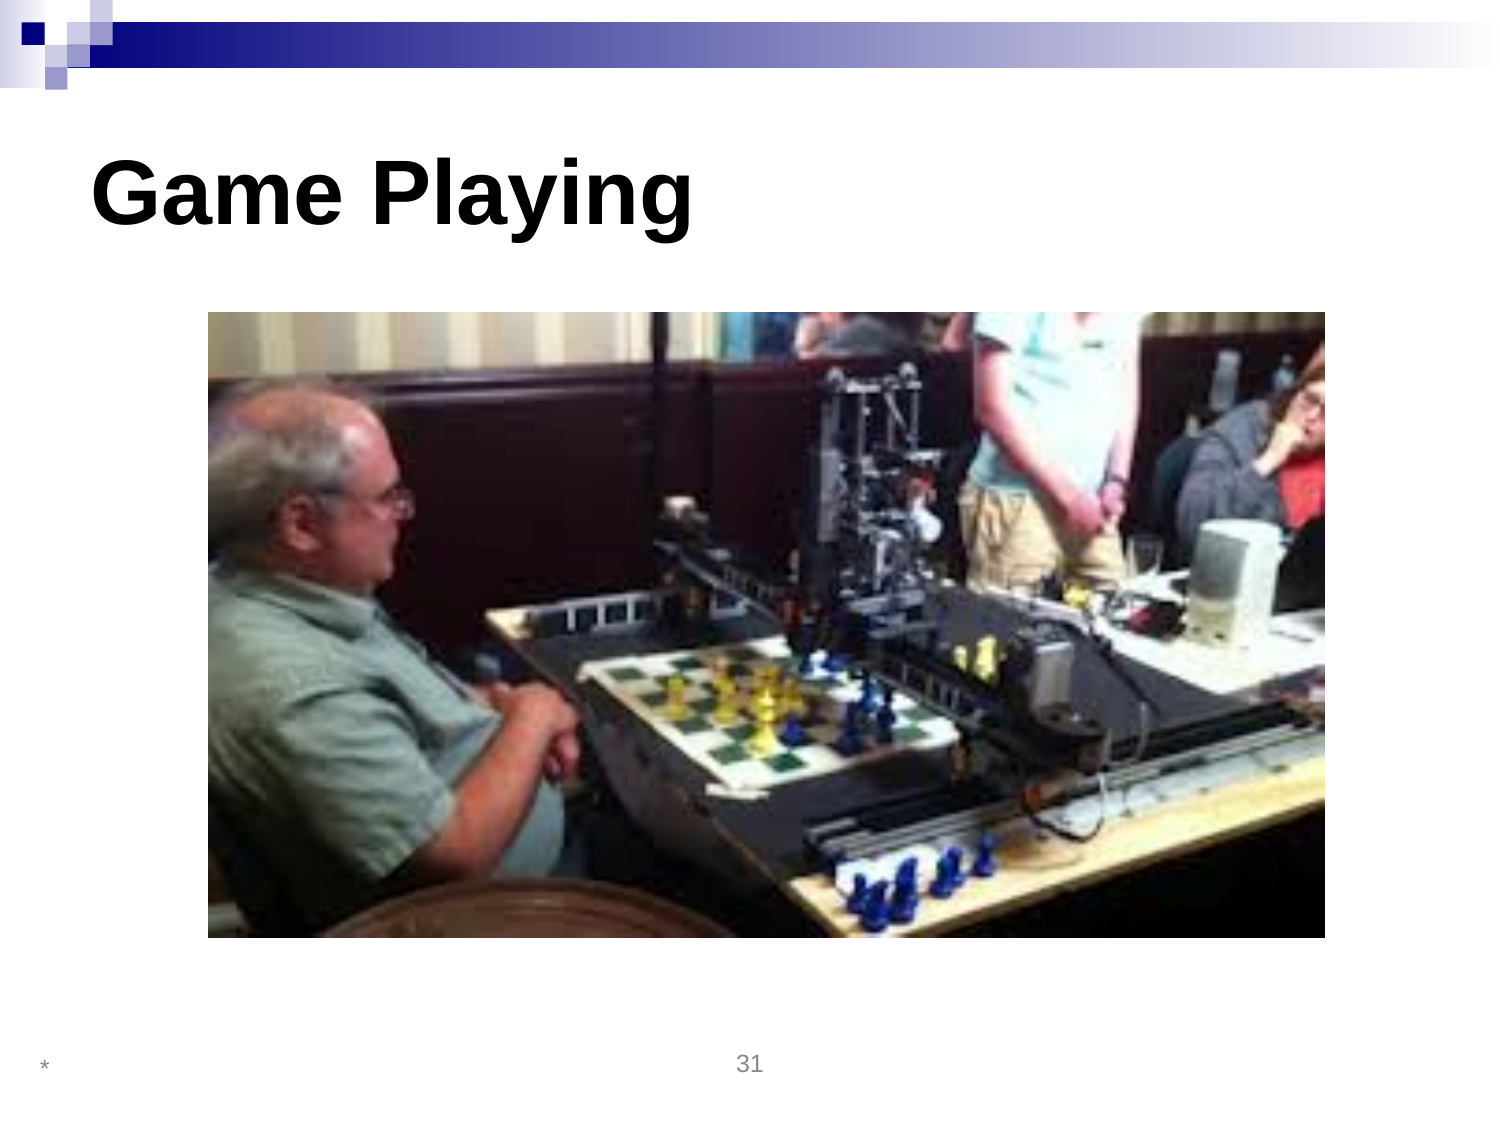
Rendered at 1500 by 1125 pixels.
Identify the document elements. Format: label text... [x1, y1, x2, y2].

text_box ‹#› [512, 1024, 988, 1100]
picture [208, 312, 1326, 938]
title Game Playing [75, 75, 1425, 300]
